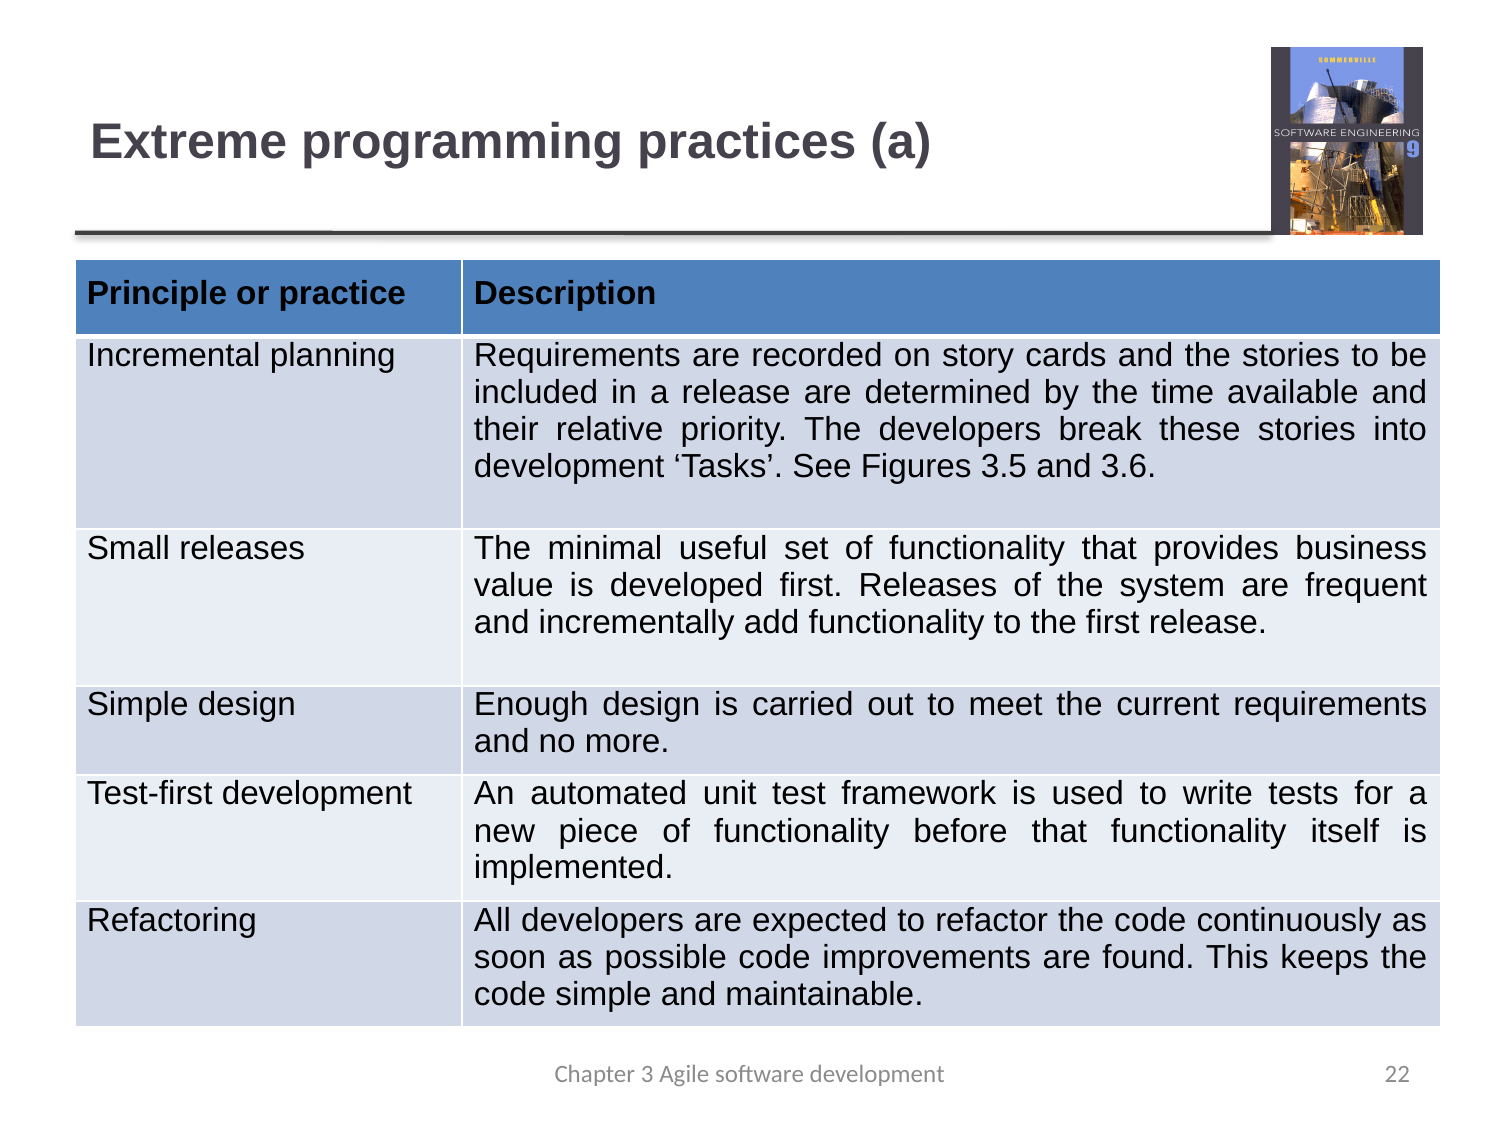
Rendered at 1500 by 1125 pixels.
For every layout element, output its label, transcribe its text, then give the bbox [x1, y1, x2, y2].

table_cell The minimal useful set of functionality that provides business value is developed first. Releases of the system are frequent and incrementally add functionality to the first release. [463, 530, 1440, 685]
slide_number 22 [1074, 1042, 1425, 1103]
table_cell Refactoring [76, 902, 461, 1026]
table_cell Small releases [76, 530, 461, 685]
footer Chapter 3 Agile software development [512, 1042, 988, 1103]
picture [1272, 47, 1423, 235]
table_header Description [463, 260, 1440, 334]
title Extreme programming practices (a) [74, 44, 1272, 233]
table_cell An automated unit test framework is used to write tests for a new piece of functionality before that functionality itself is implemented. [463, 776, 1440, 900]
table_header Principle or practice [76, 260, 461, 334]
table_cell Enough design is carried out to meet the current requirements and no more. [463, 687, 1440, 774]
table_cell Simple design [76, 687, 461, 774]
table_cell Test-first development [76, 776, 461, 900]
table_cell Requirements are recorded on story cards and the stories to be included in a release are determined by the time available and their relative priority. The developers break these stories into development ‘Tasks’. See Figures 3.5 and 3.6. [463, 339, 1440, 528]
table_cell Incremental planning [76, 339, 461, 528]
table_cell All developers are expected to refactor the code continuously as soon as possible code improvements are found. This keeps the code simple and maintainable. [463, 902, 1440, 1026]
